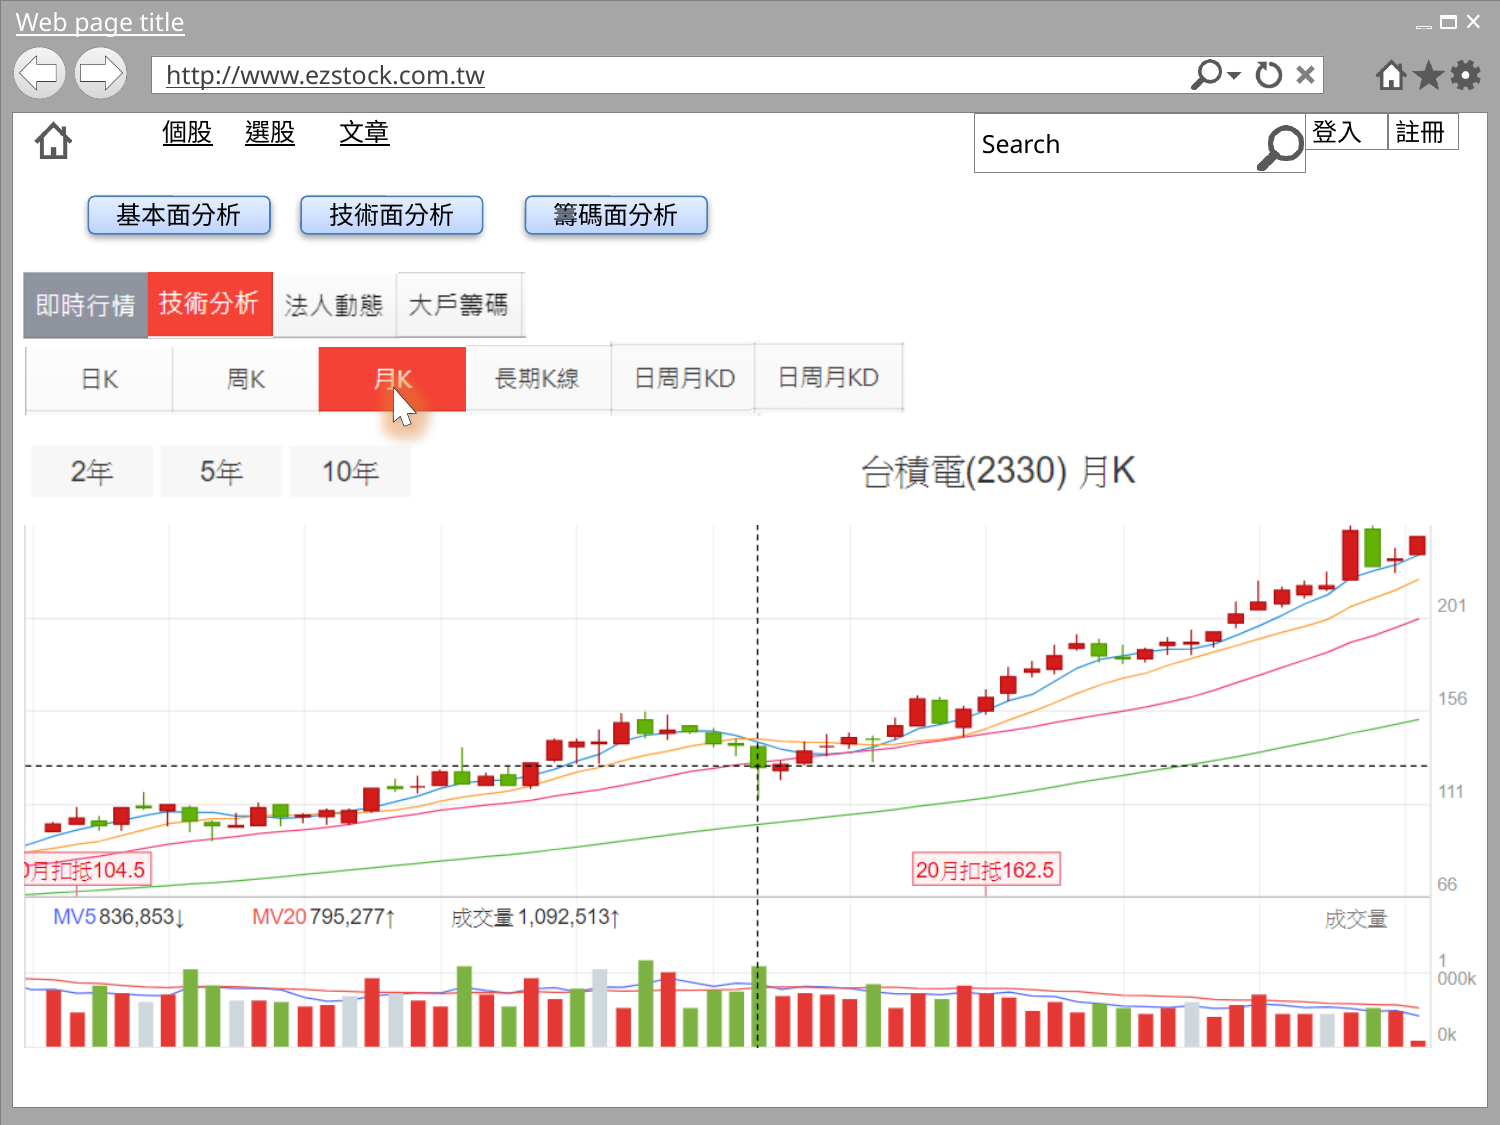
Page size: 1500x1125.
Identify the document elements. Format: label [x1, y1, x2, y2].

picture [33, 121, 72, 159]
text_box [22, 271, 526, 342]
picture [24, 435, 1149, 506]
text_box [0, 0, 1500, 1125]
picture [24, 524, 1481, 1048]
text_box [24, 341, 905, 416]
text_box [974, 113, 1306, 173]
